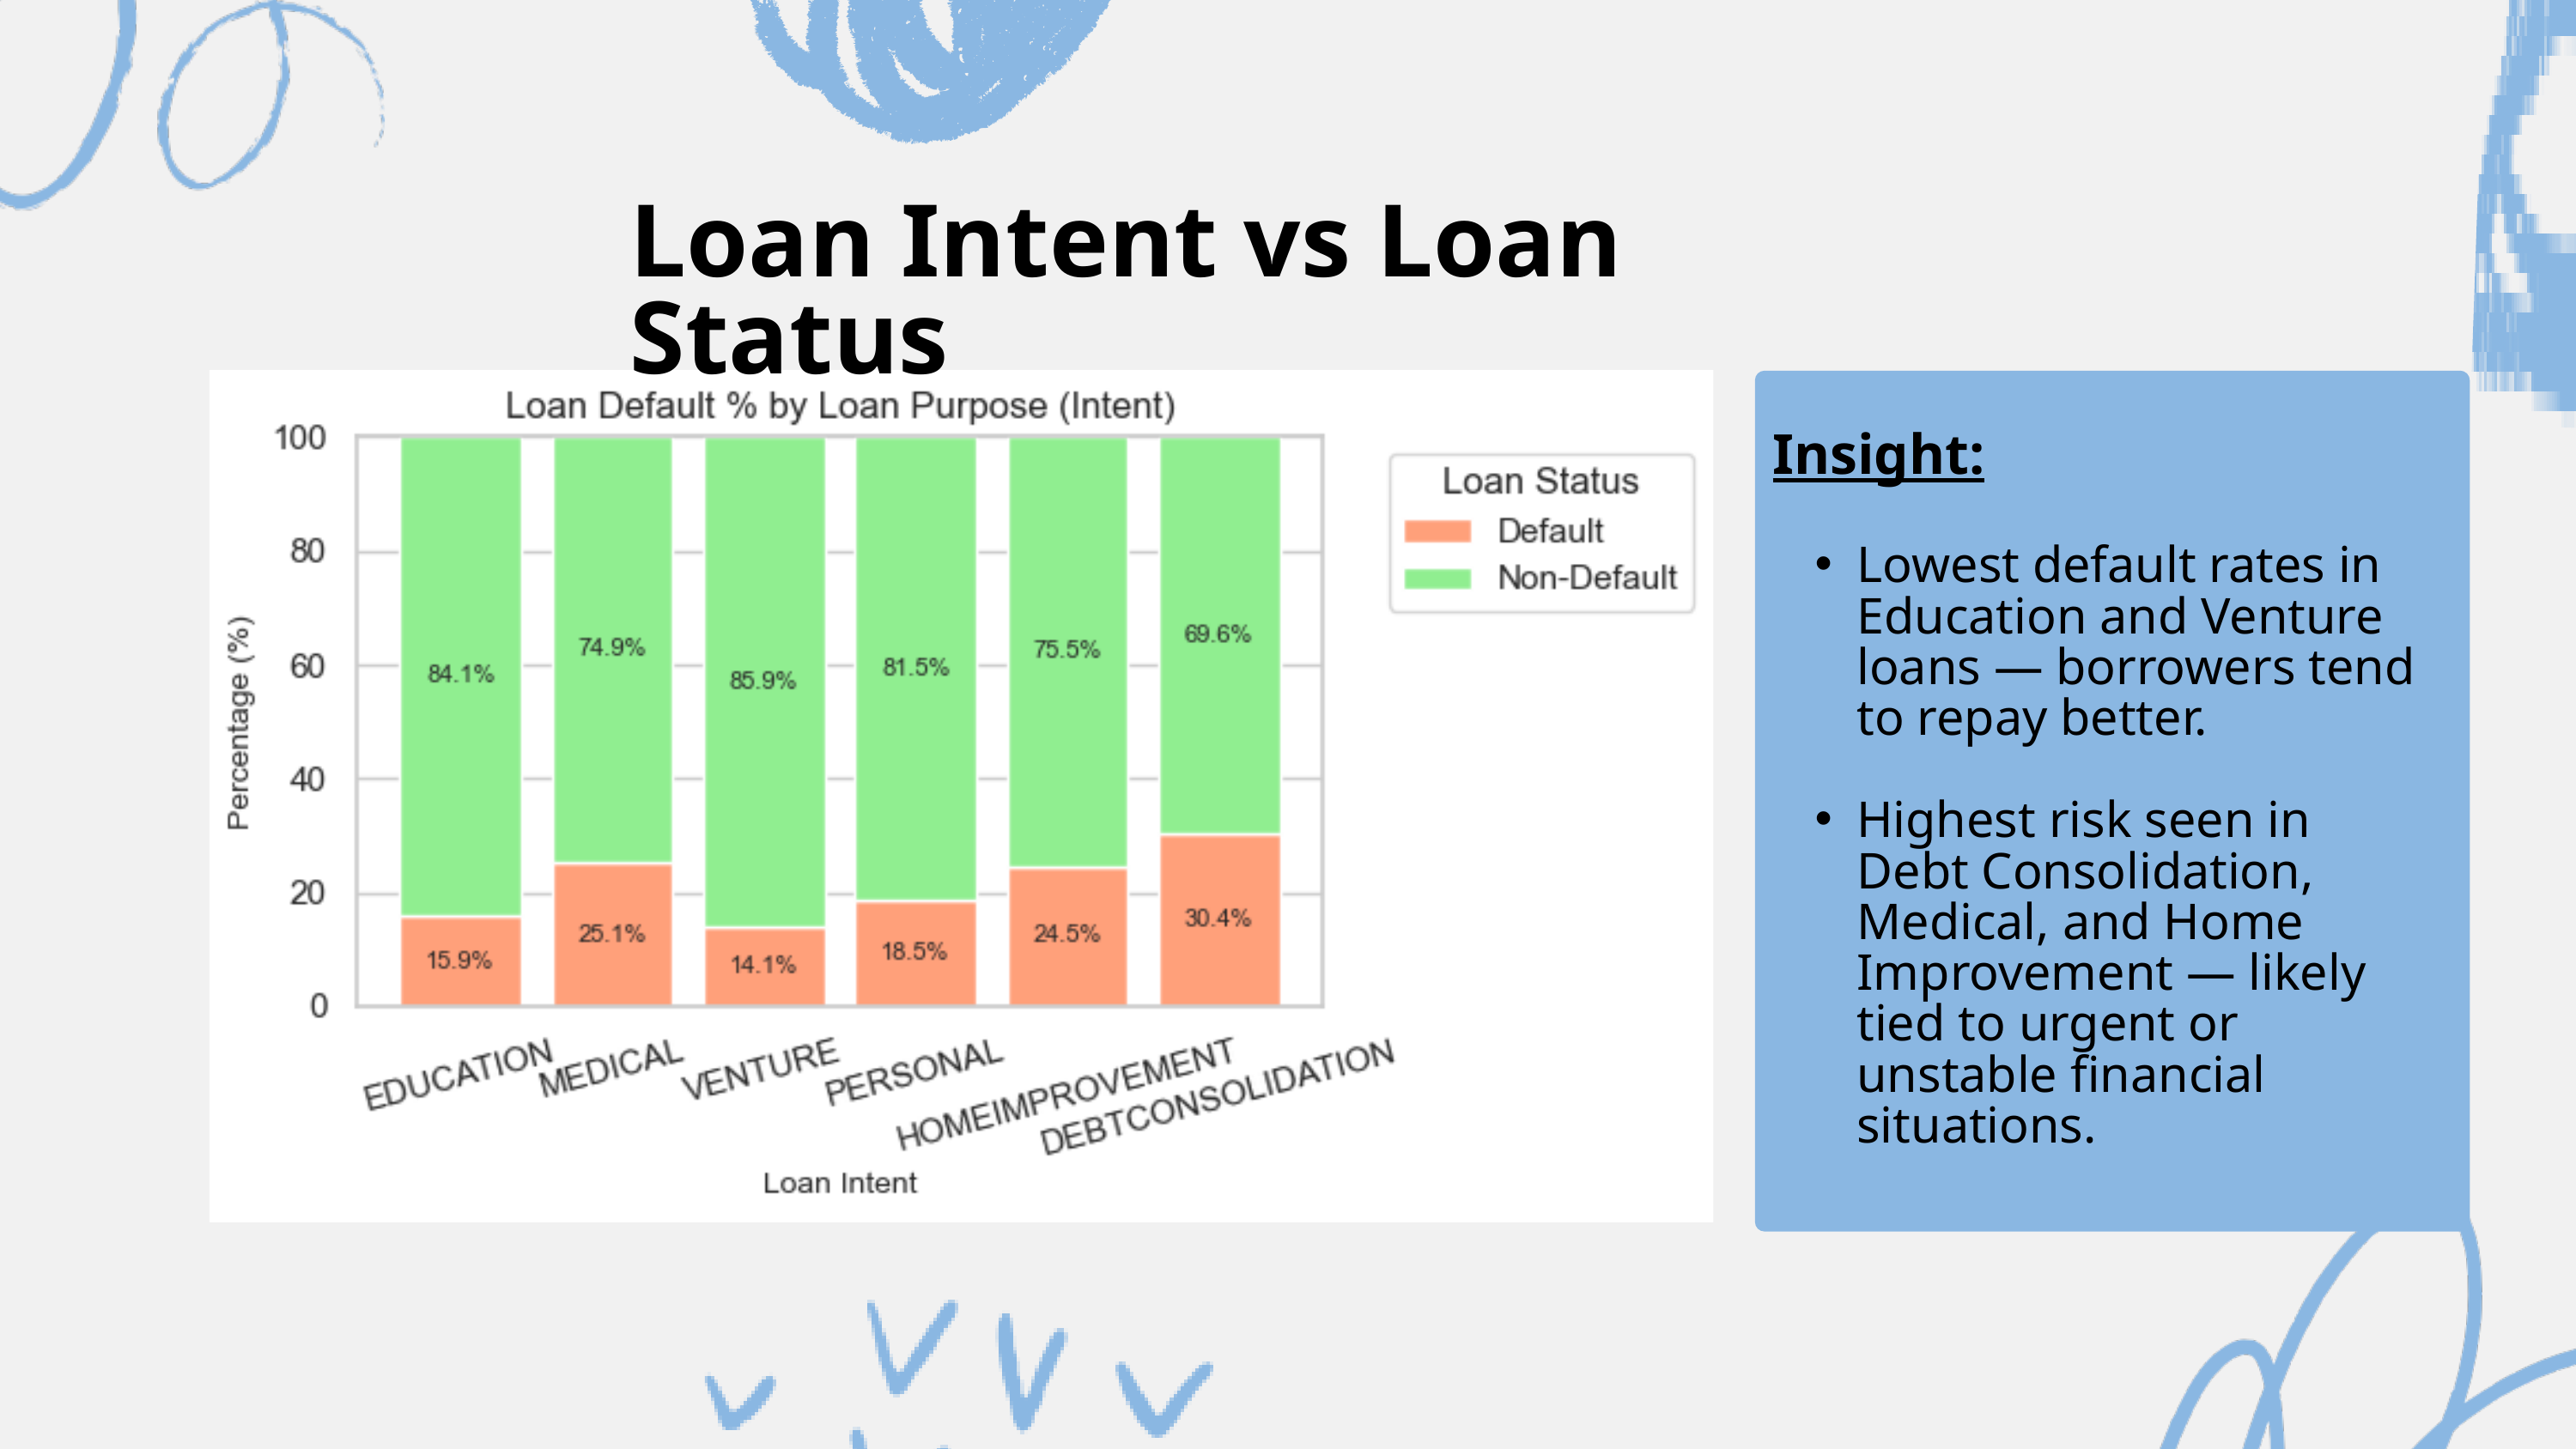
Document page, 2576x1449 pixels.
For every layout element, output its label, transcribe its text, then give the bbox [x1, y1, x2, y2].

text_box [1754, 370, 2470, 1232]
text_box [0, 0, 386, 254]
text_box [2471, 0, 2576, 428]
text_box [739, 0, 1148, 145]
text_box [209, 370, 1714, 1222]
text_box [2145, 1193, 2576, 1449]
text_box Loan Intent vs Loan Status [629, 199, 1929, 395]
text_box [704, 1300, 1279, 1449]
